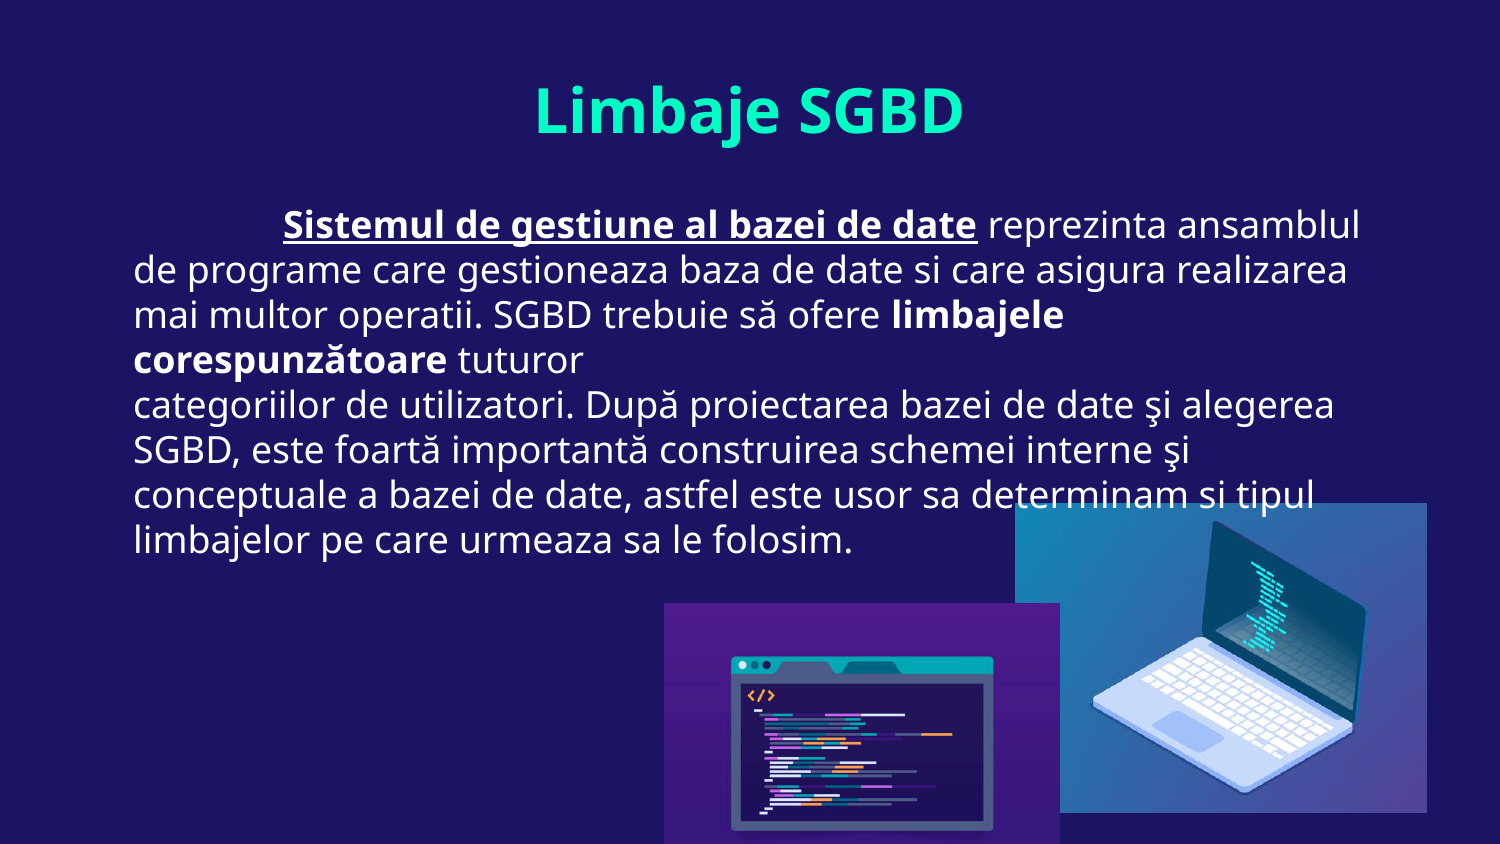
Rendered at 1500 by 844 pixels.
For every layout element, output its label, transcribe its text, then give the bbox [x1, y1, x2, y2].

picture [664, 503, 1427, 844]
subtitle Sistemul de gestiune al bazei de date reprezinta ansamblul de programe care gestioneaza baza de date si care asigura realizarea mai multor operatii. SGBD trebuie să ofere limbajele corespunzătoare tuturor categoriilor de utilizatori. După proiectarea bazei de date şi alegerea SGBD, este foartă importantă construirea schemei interne şi conceptuale a bazei de date, astfel este usor sa determinam si tipul limbajelor pe care urmeaza sa le folosim. [118, 185, 1382, 727]
title Limbaje SGBD [209, 56, 1291, 166]
